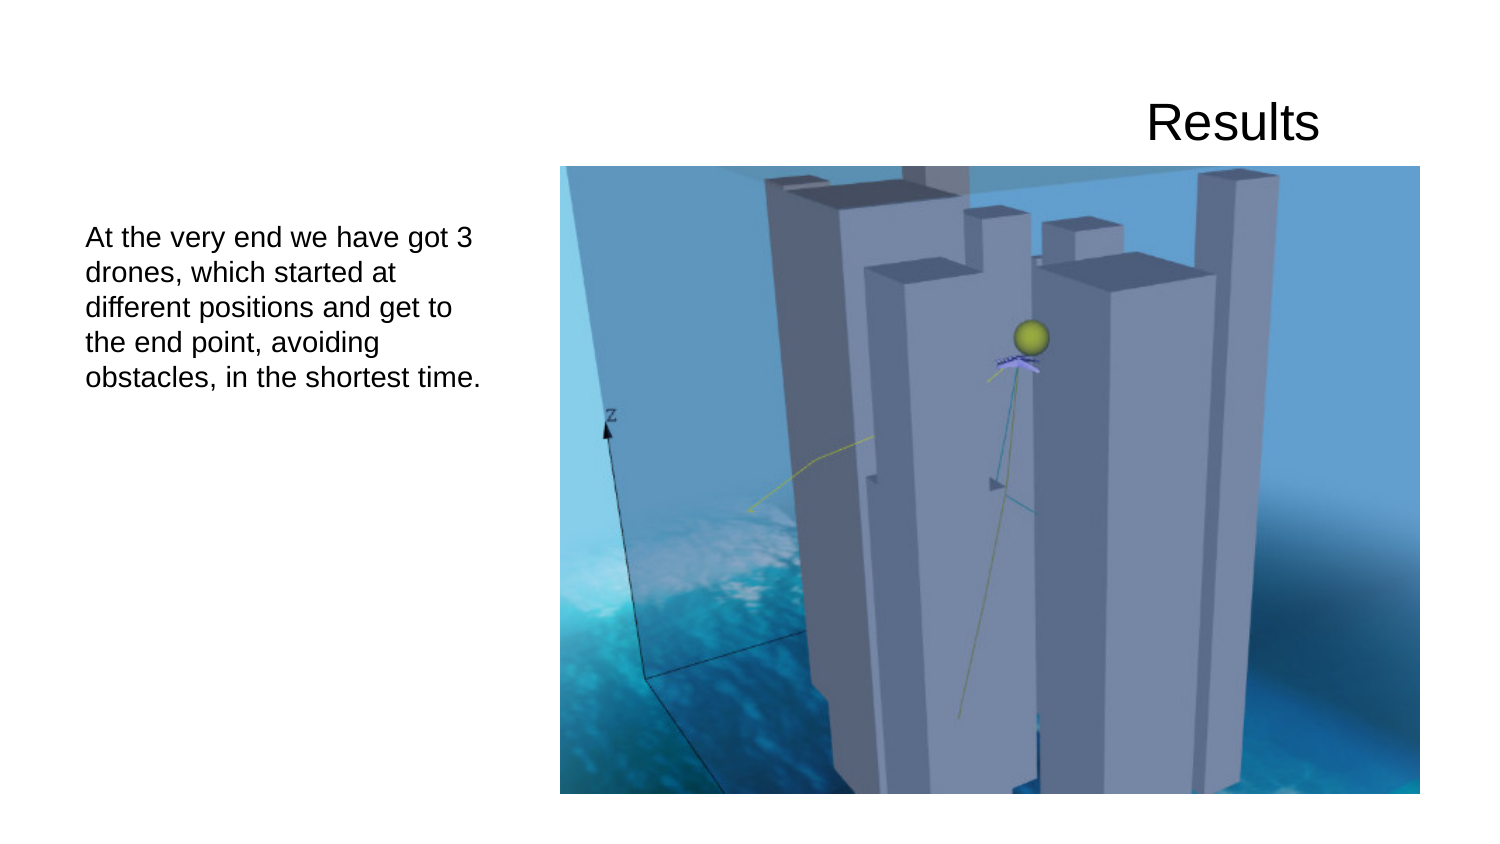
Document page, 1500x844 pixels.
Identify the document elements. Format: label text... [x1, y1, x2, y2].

picture [560, 166, 1420, 794]
text_box At the very end we have got 3 drones, which started at different positions and get to the end point, avoiding obstacles, in the shortest time. [70, 203, 506, 408]
title Results [51, 72, 1449, 167]
